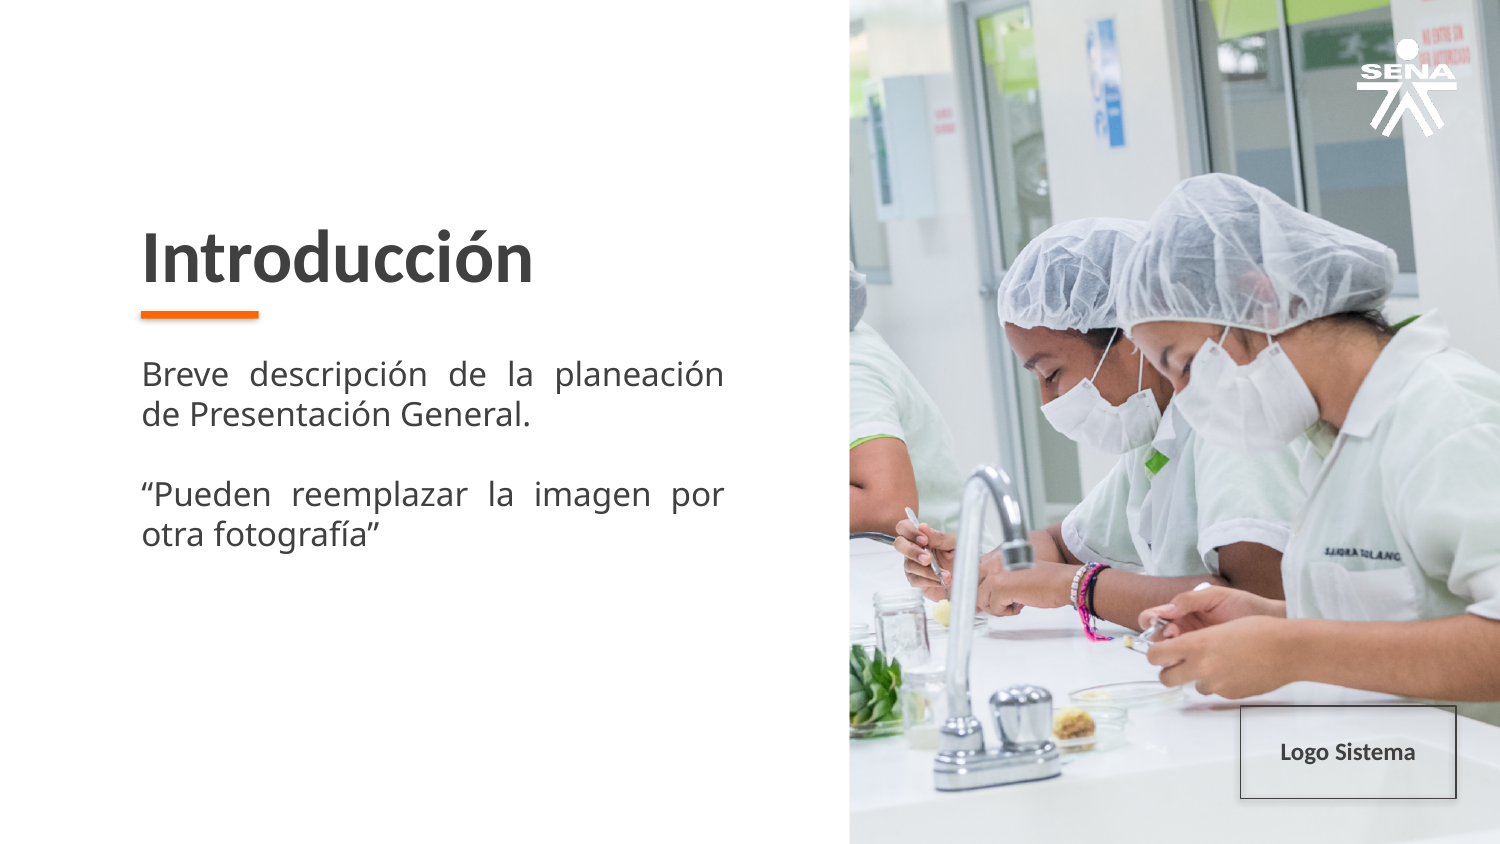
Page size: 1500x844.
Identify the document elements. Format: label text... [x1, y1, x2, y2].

text_box Introducción [126, 199, 587, 305]
picture [0, 0, 1500, 844]
text_box Breve descripción de la planeación de Presentación General. “Pueden reemplazar la imagen por otra fotografía” [126, 346, 741, 561]
text_box [140, 310, 259, 319]
